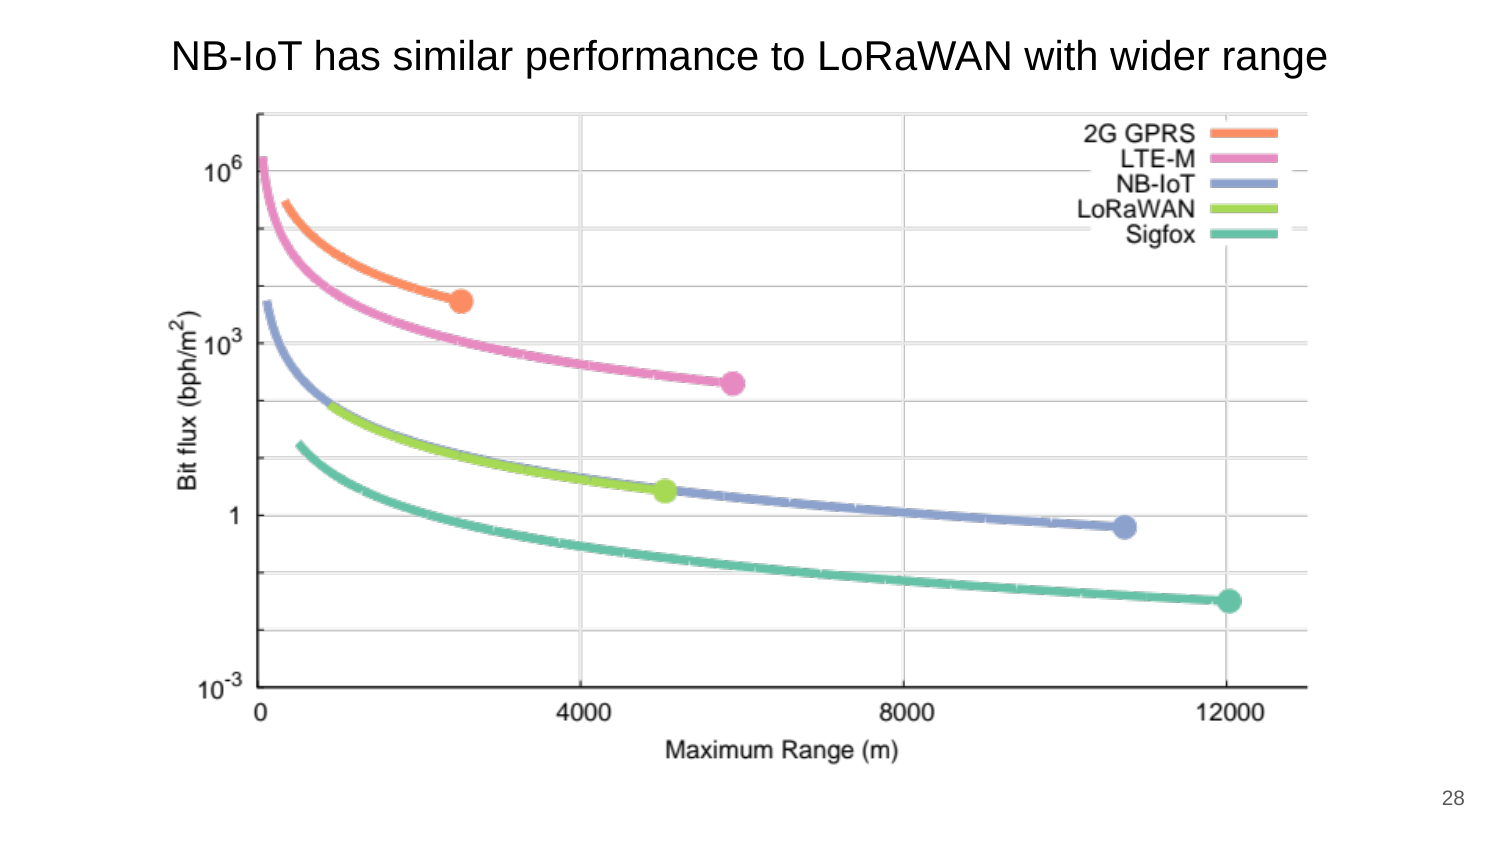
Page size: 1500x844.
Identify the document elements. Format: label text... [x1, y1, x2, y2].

title NB-IoT has similar performance to LoRaWAN with wider range [51, 13, 1449, 108]
slide_number 28 [1389, 764, 1480, 830]
picture [149, 89, 1351, 766]
